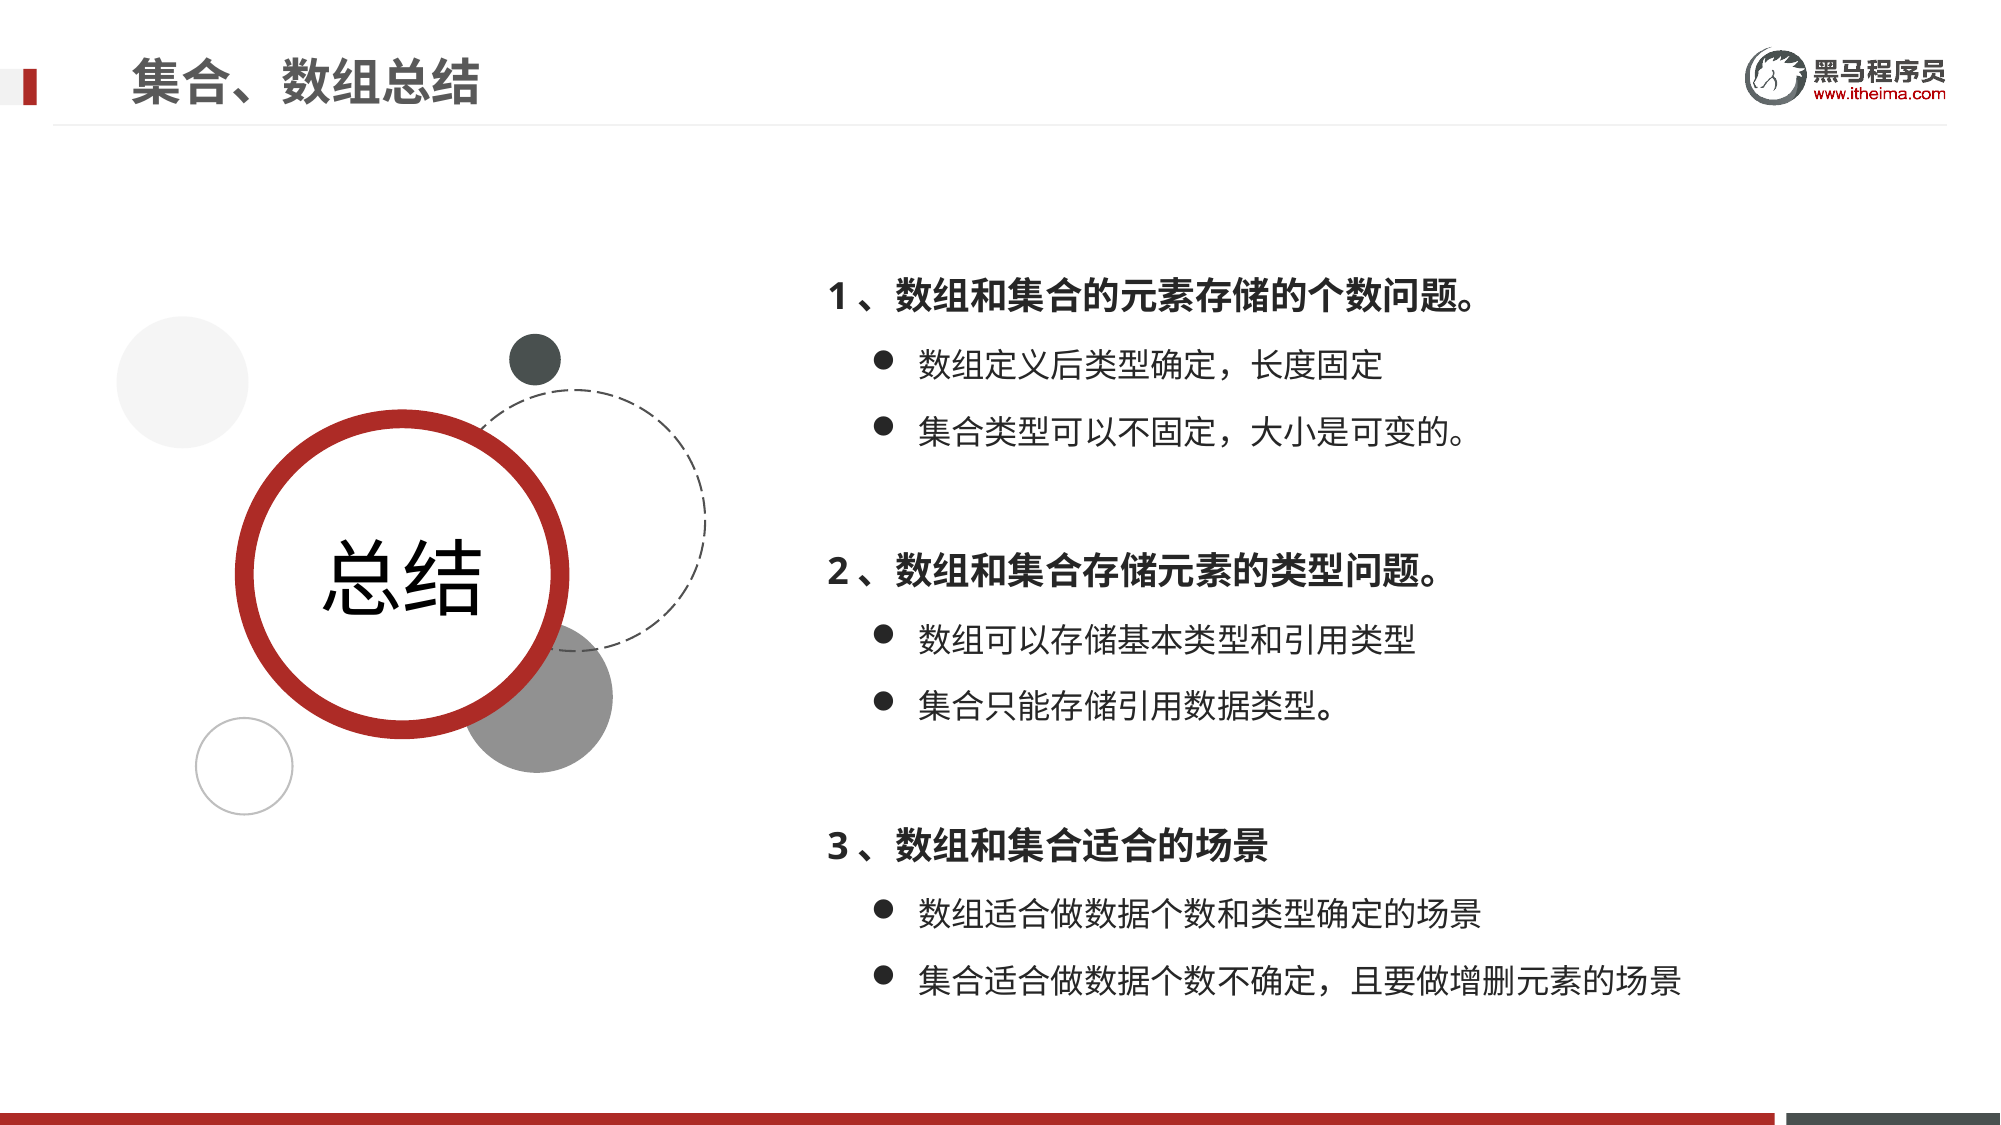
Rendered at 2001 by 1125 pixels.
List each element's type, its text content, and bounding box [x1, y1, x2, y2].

title 集合、数组总结 [116, 38, 1556, 124]
picture [1744, 46, 1946, 106]
list 1、数组和集合的元素存储的个数问题。 数组定义后类型确定，长度固定 集合类型可以不固定，大小是可变的。 2、数组和集合存储元素的类型问题。 数组可以存储基本类型和引用类型 集合只能存储引用数据类型。 3、数组和集合适合的场景 数组适合做数据个数和类型确定的场景 集合适合做数据个数不确定，且要做增删元素的场景 [812, 298, 1758, 1039]
